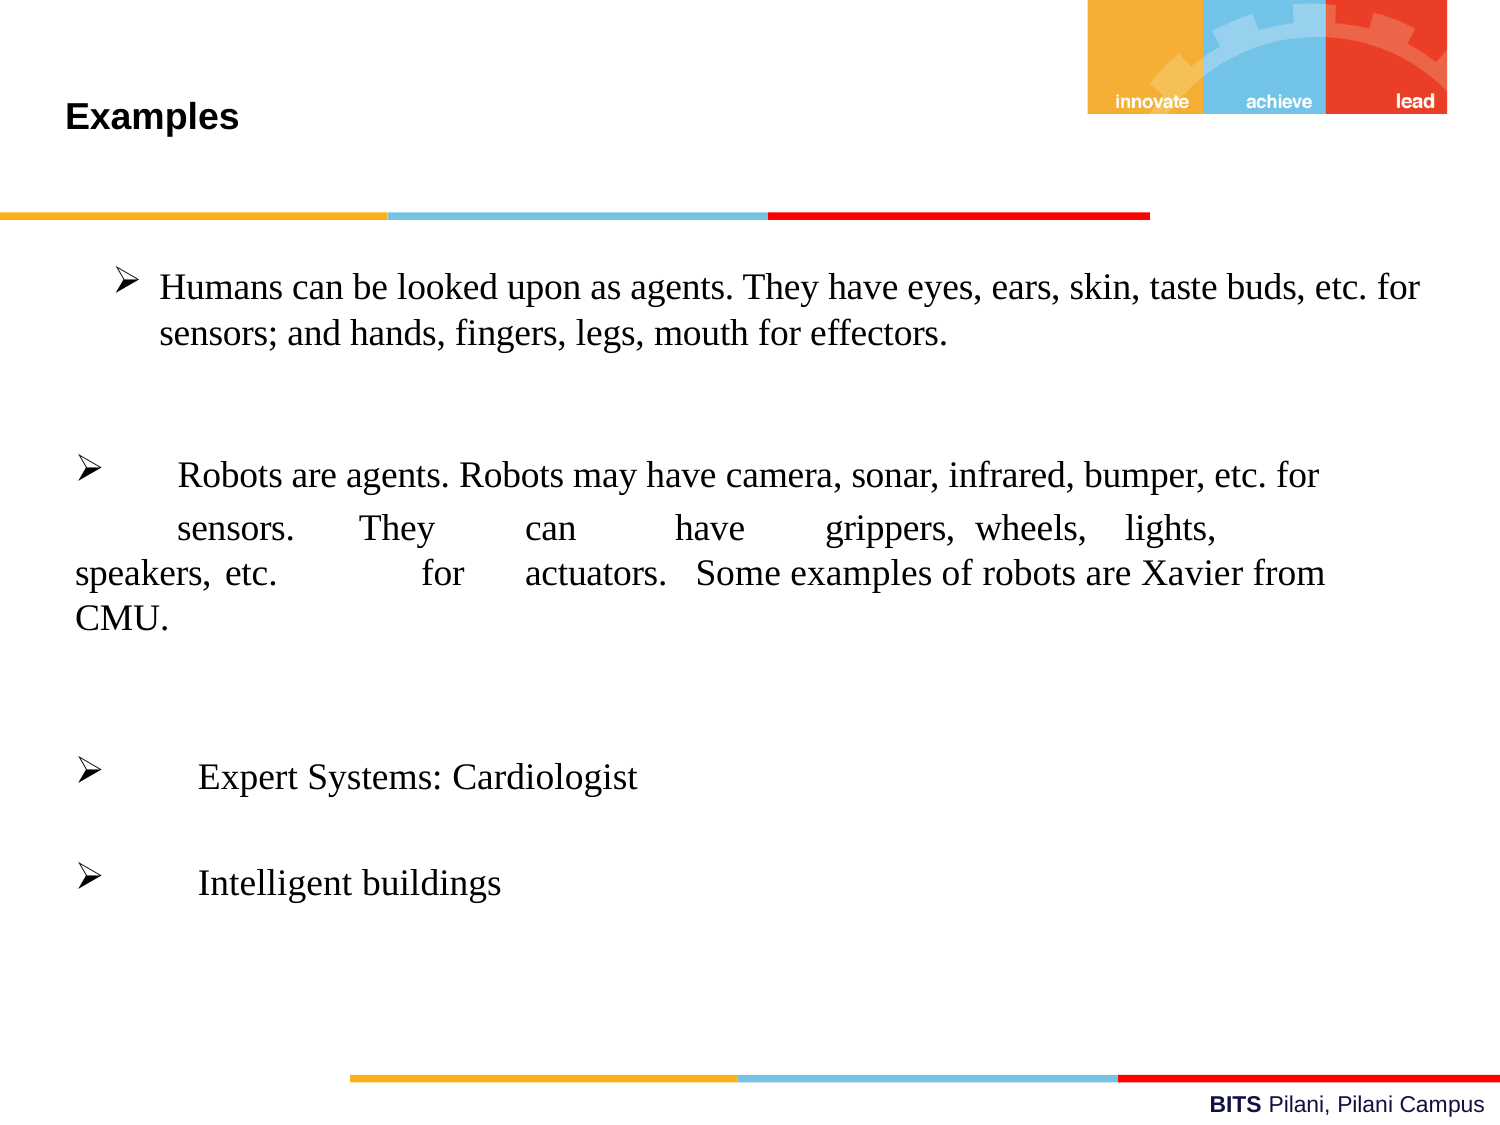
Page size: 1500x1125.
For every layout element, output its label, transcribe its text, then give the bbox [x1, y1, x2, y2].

list Humans can be looked upon as agents. They have eyes, ears, skin, taste buds, etc. for sensors; and hands, fingers, legs, mouth for effectors. Robots are agents. Robots may have camera, sonar, infrared, bumper, etc. for sensors. They can have grippers, wheels, lights, speakers, etc. for actuators. Some examples of robots are Xavier from CMU. Expert Systems: Cardiologist Intelligent buildings [75, 262, 1425, 1005]
picture [1087, 0, 1448, 114]
title Examples [64, 45, 1069, 185]
